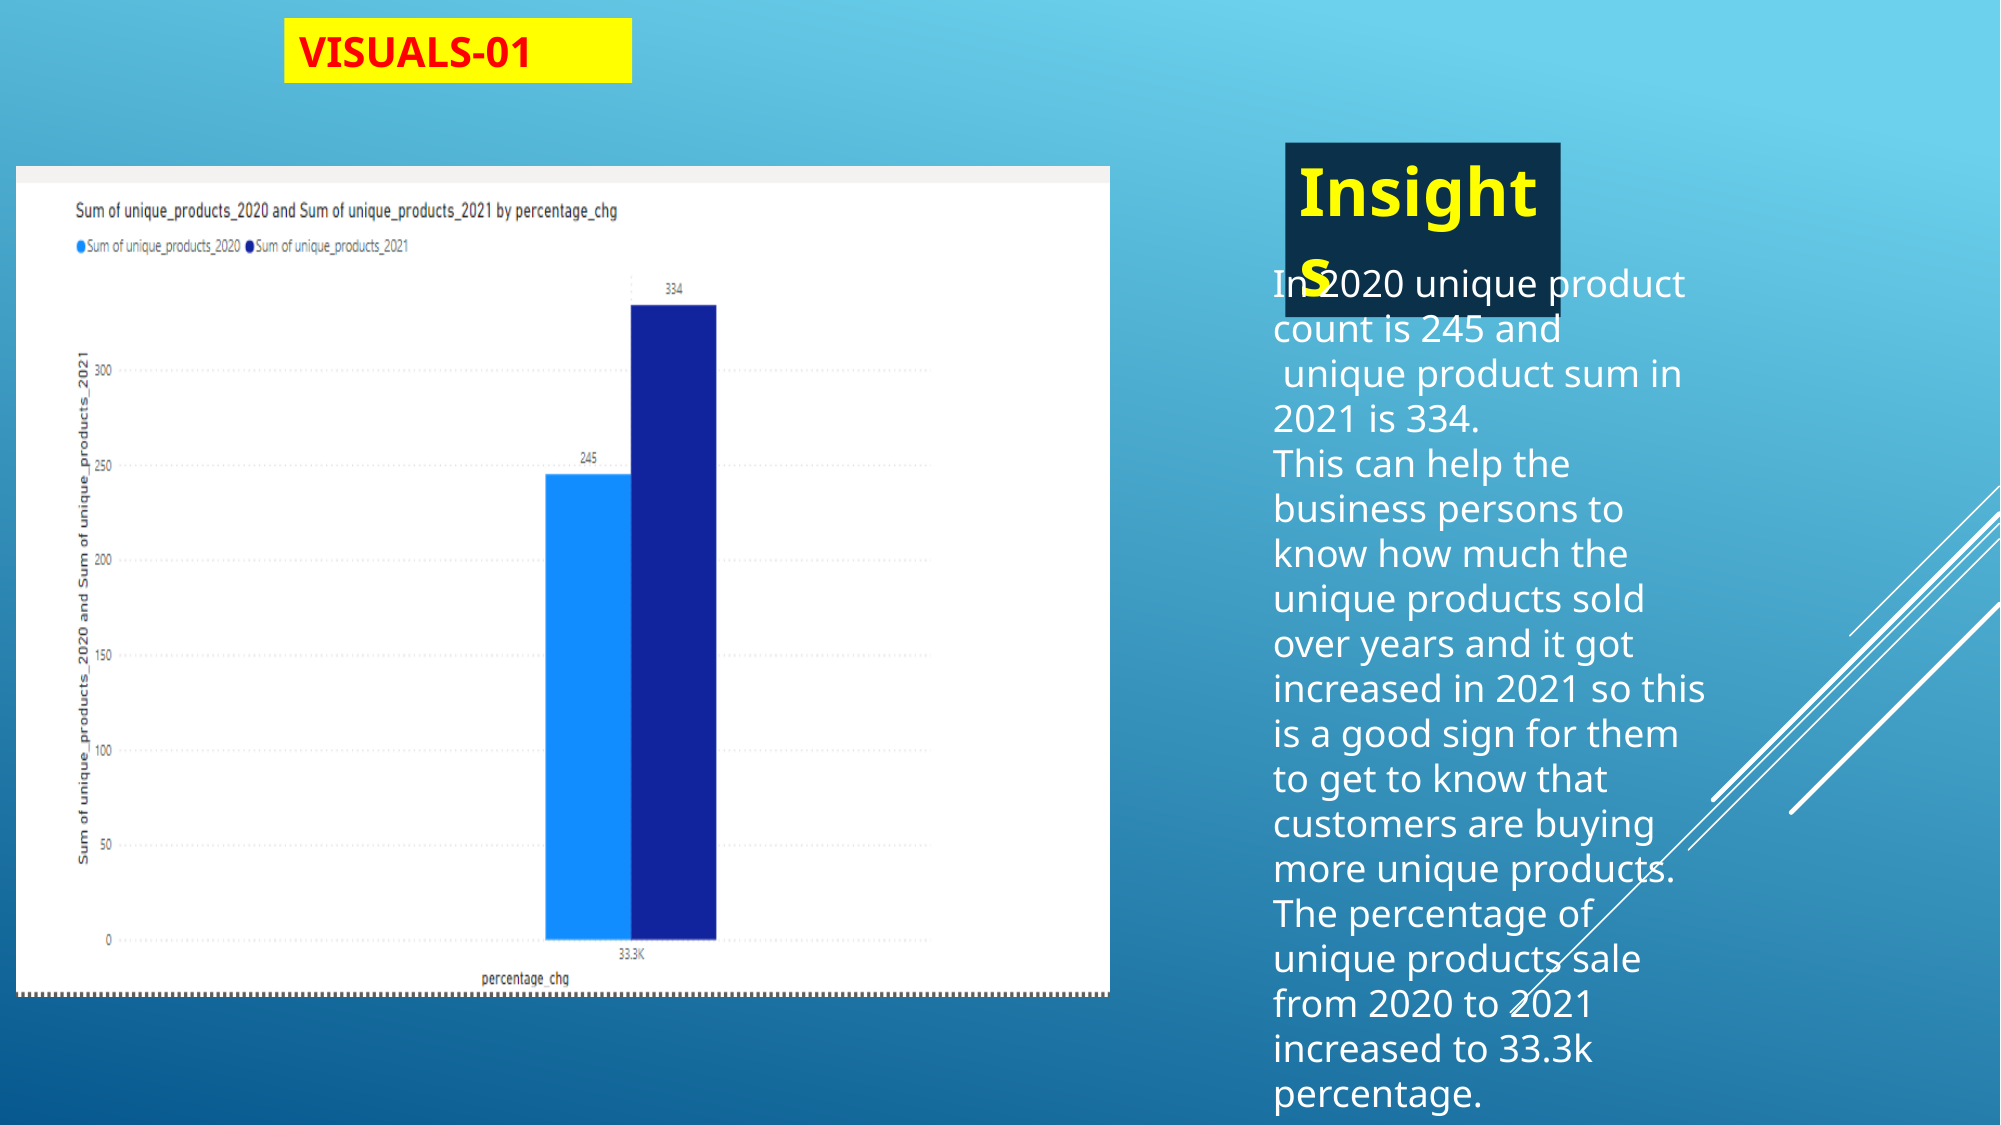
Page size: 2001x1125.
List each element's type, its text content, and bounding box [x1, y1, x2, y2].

text_box Insights [1285, 142, 1561, 252]
picture [16, 166, 1110, 997]
text_box In 2020 unique product count is 245 and unique product sum in 2021 is 334. This can help the business persons to know how much the unique products sold over years and it got increased in 2021 so this is a good sign for them to get to know that customers are buying more unique products. The percentage of unique products sale from 2020 to 2021 increased to 33.3k percentage. [1258, 252, 1736, 1125]
text_box VISUALS-01 [284, 18, 633, 83]
